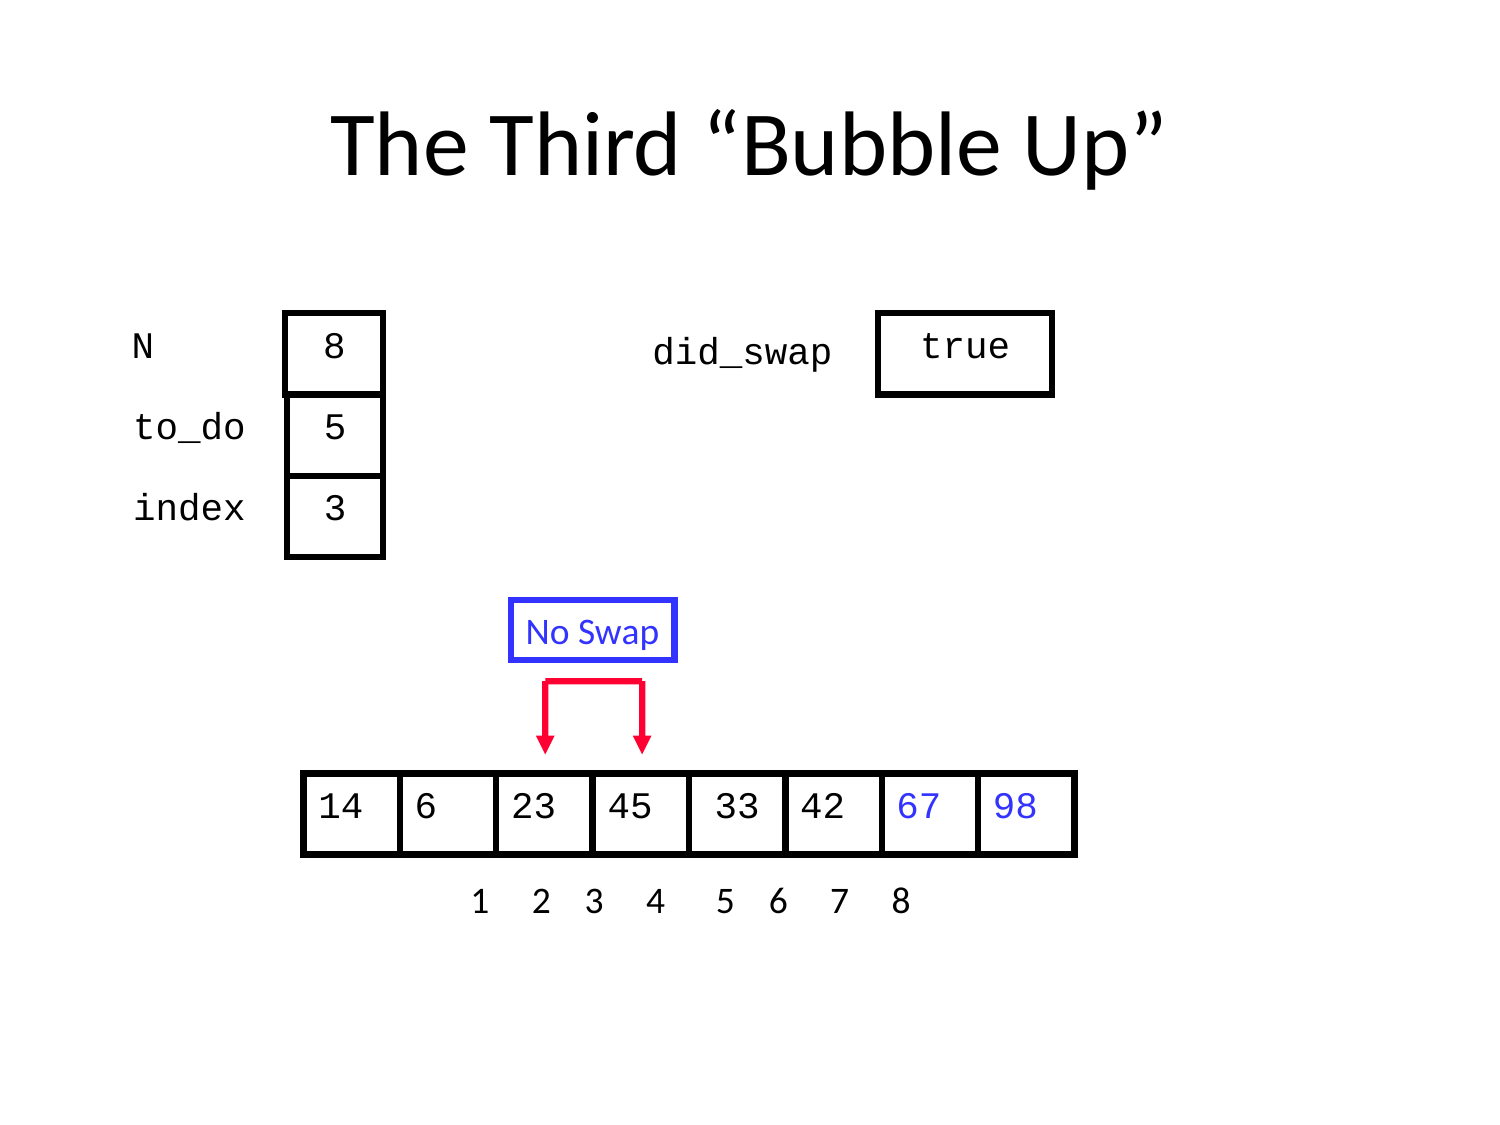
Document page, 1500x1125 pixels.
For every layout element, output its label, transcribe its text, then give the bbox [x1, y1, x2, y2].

text_box 98 [978, 773, 1075, 855]
text_box 45 [592, 773, 688, 855]
text_box 5 [286, 395, 384, 475]
text_box 1 2 3 4 5 6 7 8 [455, 868, 927, 928]
text_box 42 [786, 773, 881, 855]
text_box 23 [497, 773, 592, 855]
text_box index [118, 475, 261, 536]
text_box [544, 680, 643, 755]
text_box 8 [285, 313, 384, 395]
title The Third “Bubble Up” [75, 45, 1425, 233]
text_box 6 [400, 773, 497, 855]
text_box 33 [688, 773, 786, 855]
text_box No Swap [510, 599, 675, 660]
text_box N [116, 313, 260, 373]
text_box to_do [118, 394, 261, 455]
text_box true [877, 313, 1053, 395]
text_box 14 [303, 773, 400, 855]
text_box 3 [286, 475, 384, 557]
text_box 67 [881, 773, 978, 855]
text_box did_swap [637, 319, 877, 380]
